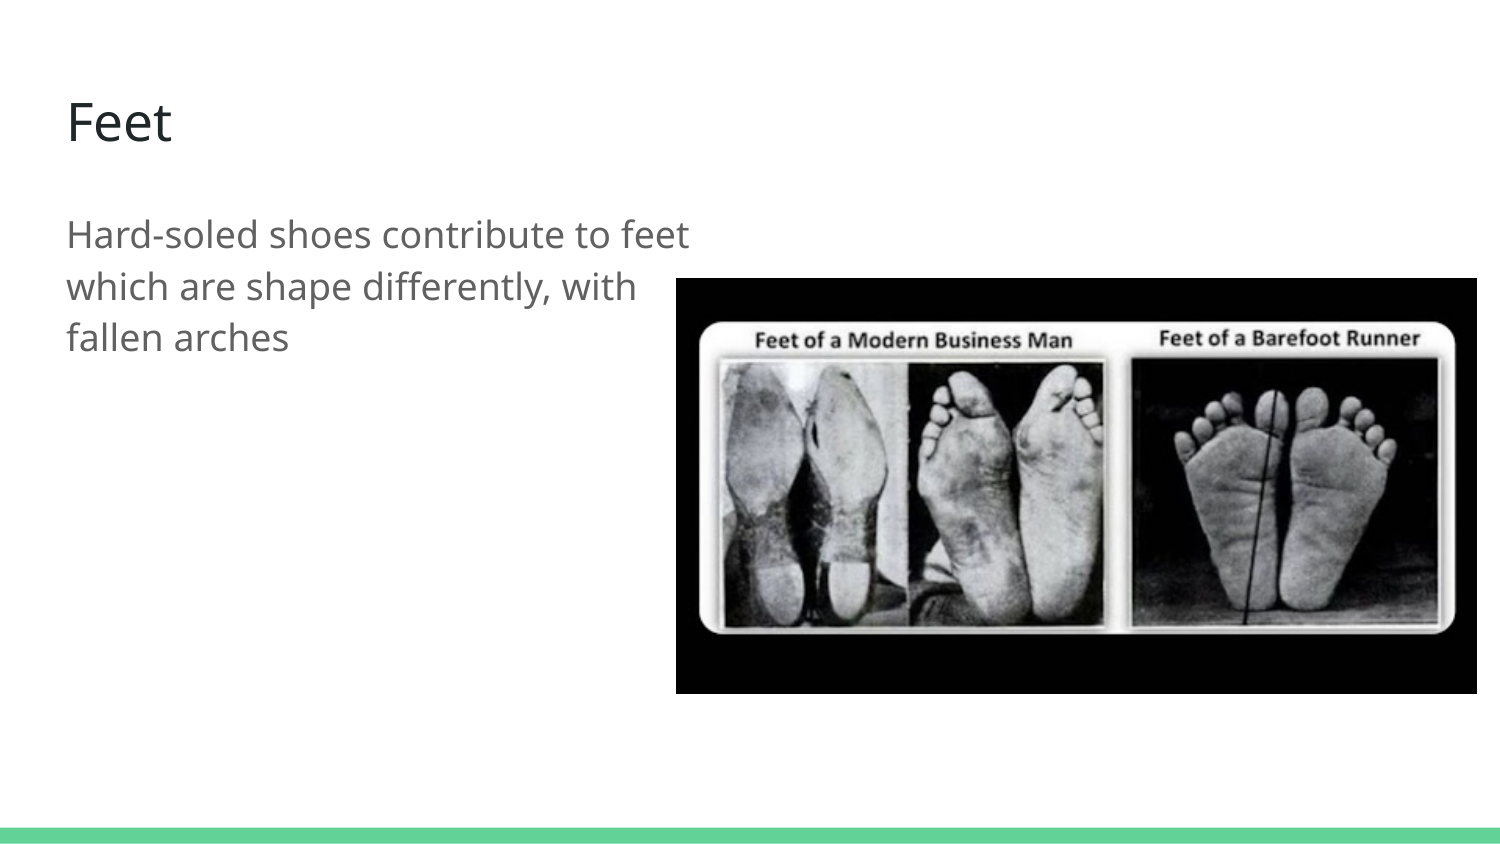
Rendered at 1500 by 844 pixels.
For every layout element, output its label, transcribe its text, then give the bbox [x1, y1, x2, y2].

title Feet [51, 72, 1449, 167]
picture [676, 278, 1477, 695]
list Hard-soled shoes contribute to feet which are shape differently, with fallen arches [51, 189, 706, 773]
